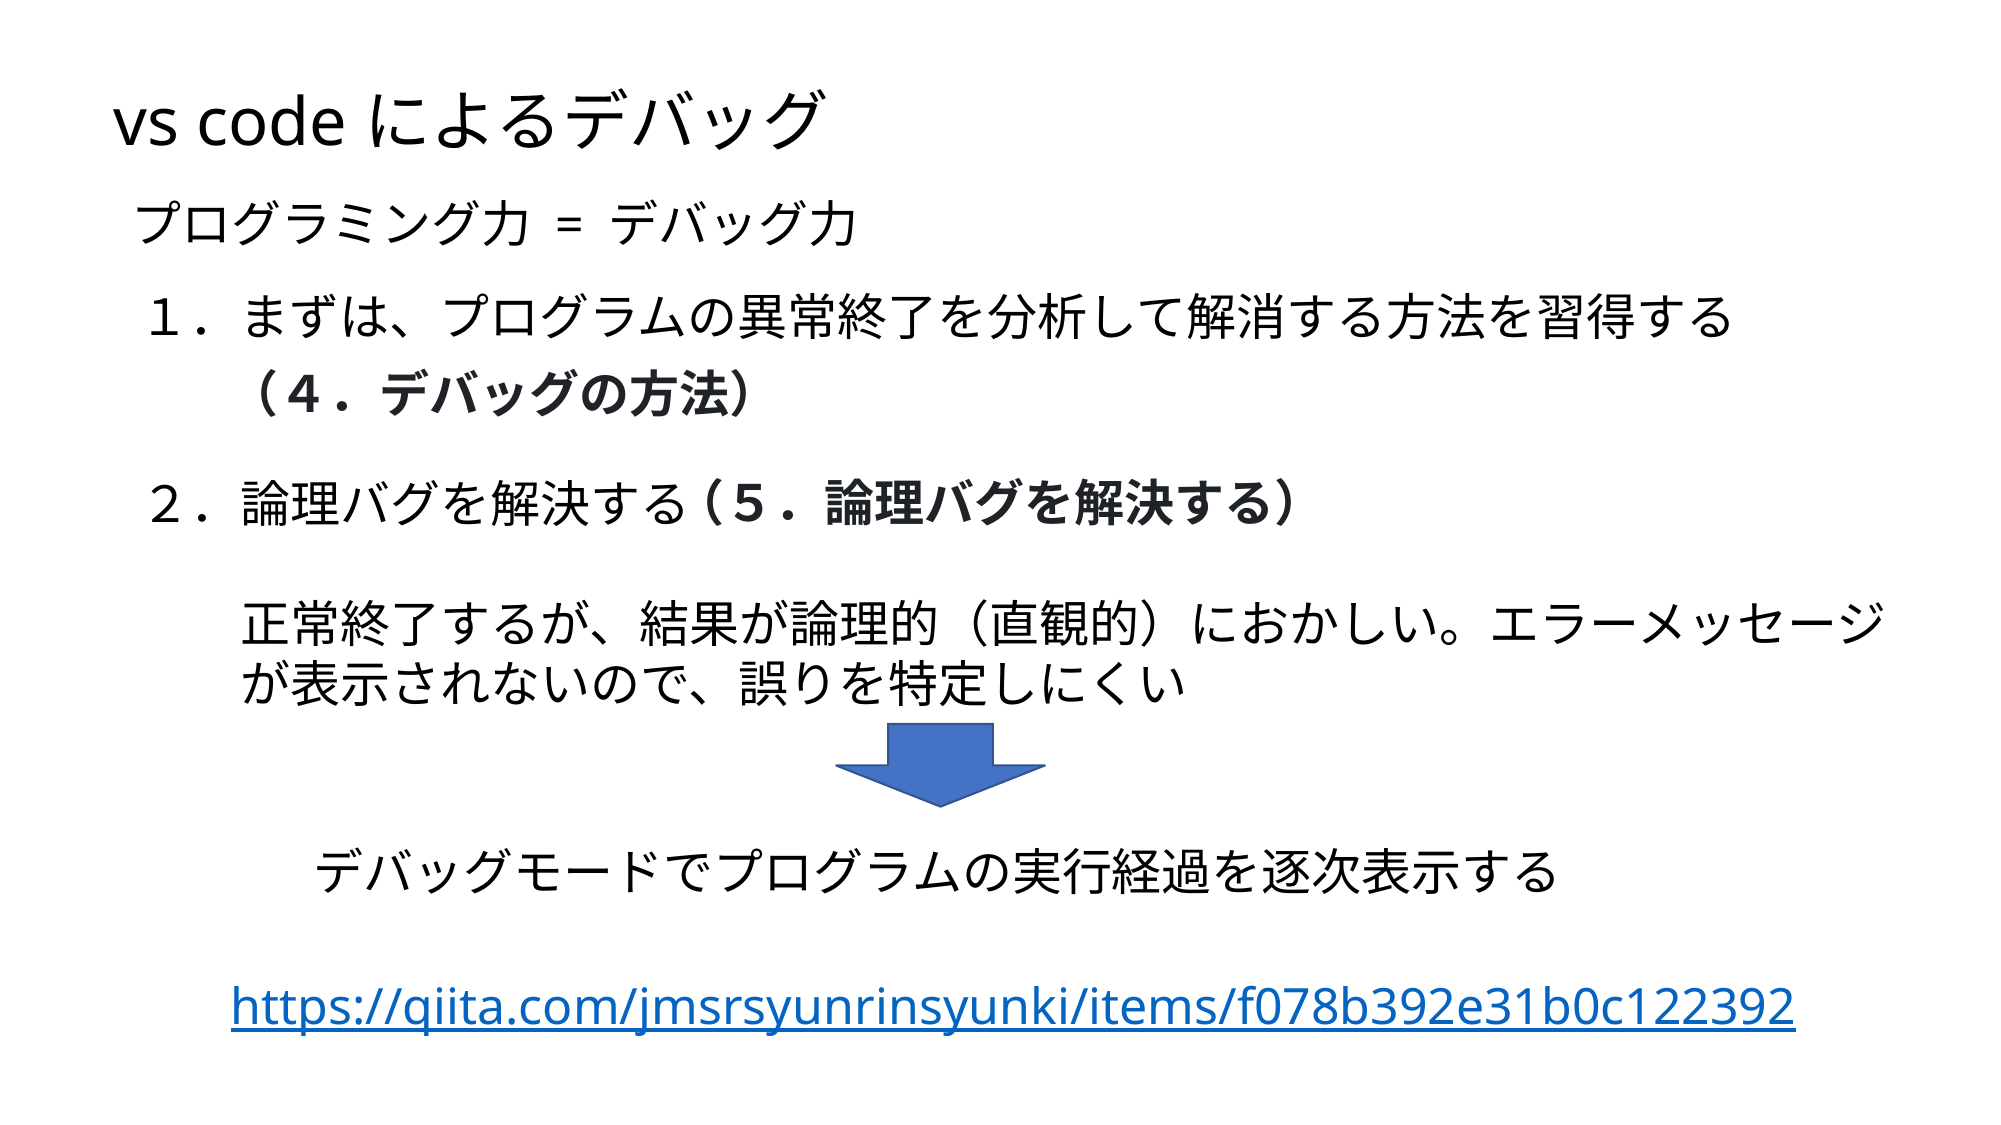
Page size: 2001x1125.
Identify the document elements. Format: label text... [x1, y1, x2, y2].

text_box ２．論理バグを解決する 正常終了するが、結果が論理的（直観的）におかしい。エラーメッセージ が表示されないので、誤りを特定しにくい [125, 464, 1902, 720]
text_box １．まずは、プログラムの異常終了を分析して解消する方法を習得する [124, 278, 1752, 353]
text_box （４．デバッグの方法） [214, 355, 794, 491]
text_box https://qiita.com/jmsrsyunrinsyunki/items/f078b392e31b0c122392 [215, 966, 1812, 1110]
text_box （５．論理バグを解決する） [660, 464, 1340, 600]
text_box デバッグモードでプログラムの実行経過を逐次表示する [298, 833, 1577, 908]
text_box プログラミング力 = デバッグ力 [117, 185, 874, 260]
text_box [835, 722, 1046, 808]
text_box vs codeによるデバッグ [98, 71, 845, 167]
